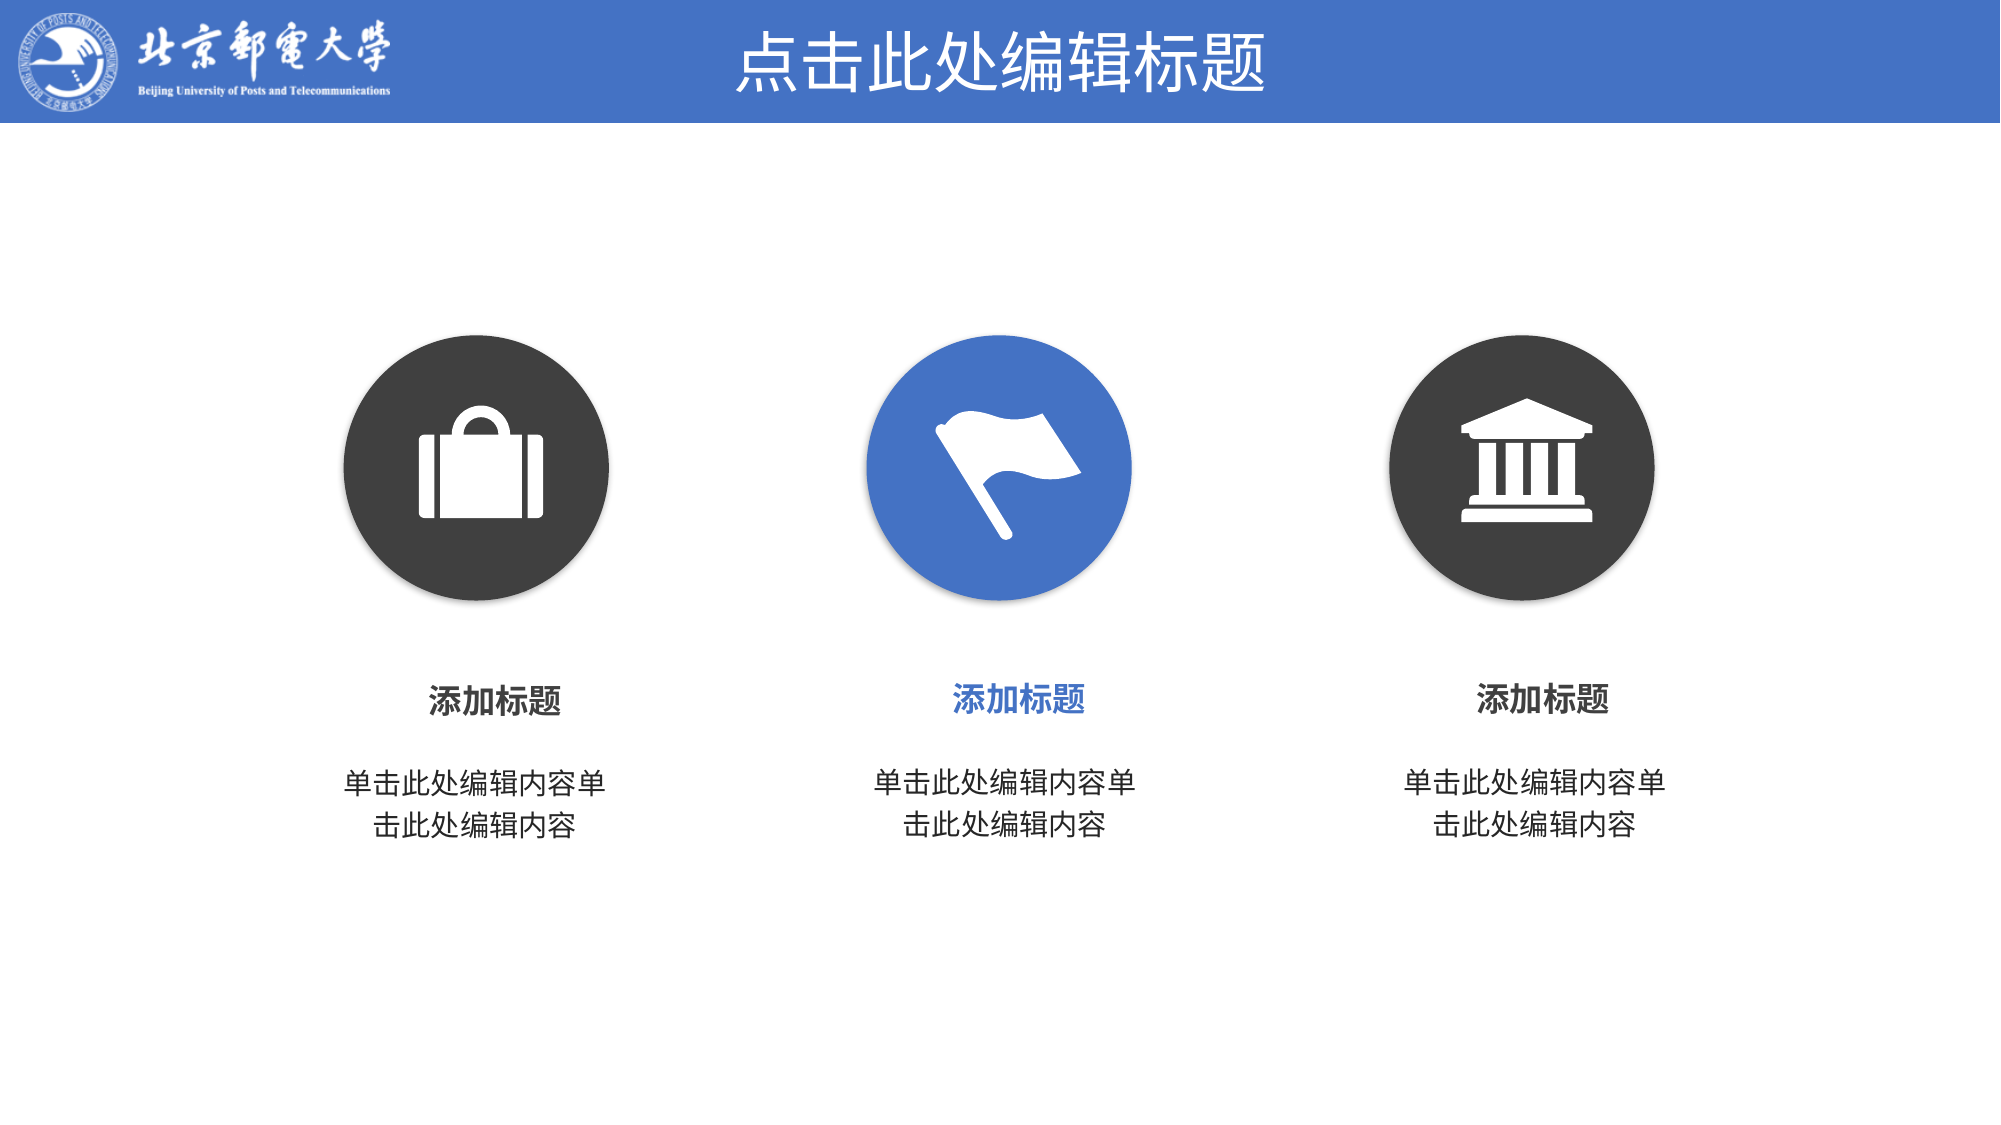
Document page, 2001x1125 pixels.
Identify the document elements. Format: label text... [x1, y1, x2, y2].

text_box [0, 0, 2000, 124]
picture [18, 13, 390, 112]
text_box [527, 434, 544, 519]
text_box 添加标题 [915, 670, 1124, 726]
text_box [1389, 335, 1655, 601]
text_box [1461, 508, 1593, 523]
text_box 点击此处编辑标题 [698, 13, 1301, 109]
text_box [866, 335, 1132, 601]
text_box 单击此处编辑内容单击此处编辑内容 [321, 751, 629, 892]
text_box [1469, 442, 1585, 505]
text_box [1461, 398, 1593, 439]
text_box 单击此处编辑内容单击此处编辑内容 [851, 749, 1159, 891]
text_box [343, 335, 609, 601]
text_box 添加标题 [391, 672, 600, 728]
text_box [935, 411, 1082, 540]
text_box [440, 405, 522, 519]
text_box 添加标题 [1439, 670, 1648, 726]
text_box 单击此处编辑内容单击此处编辑内容 [1381, 749, 1688, 891]
text_box [418, 434, 435, 519]
